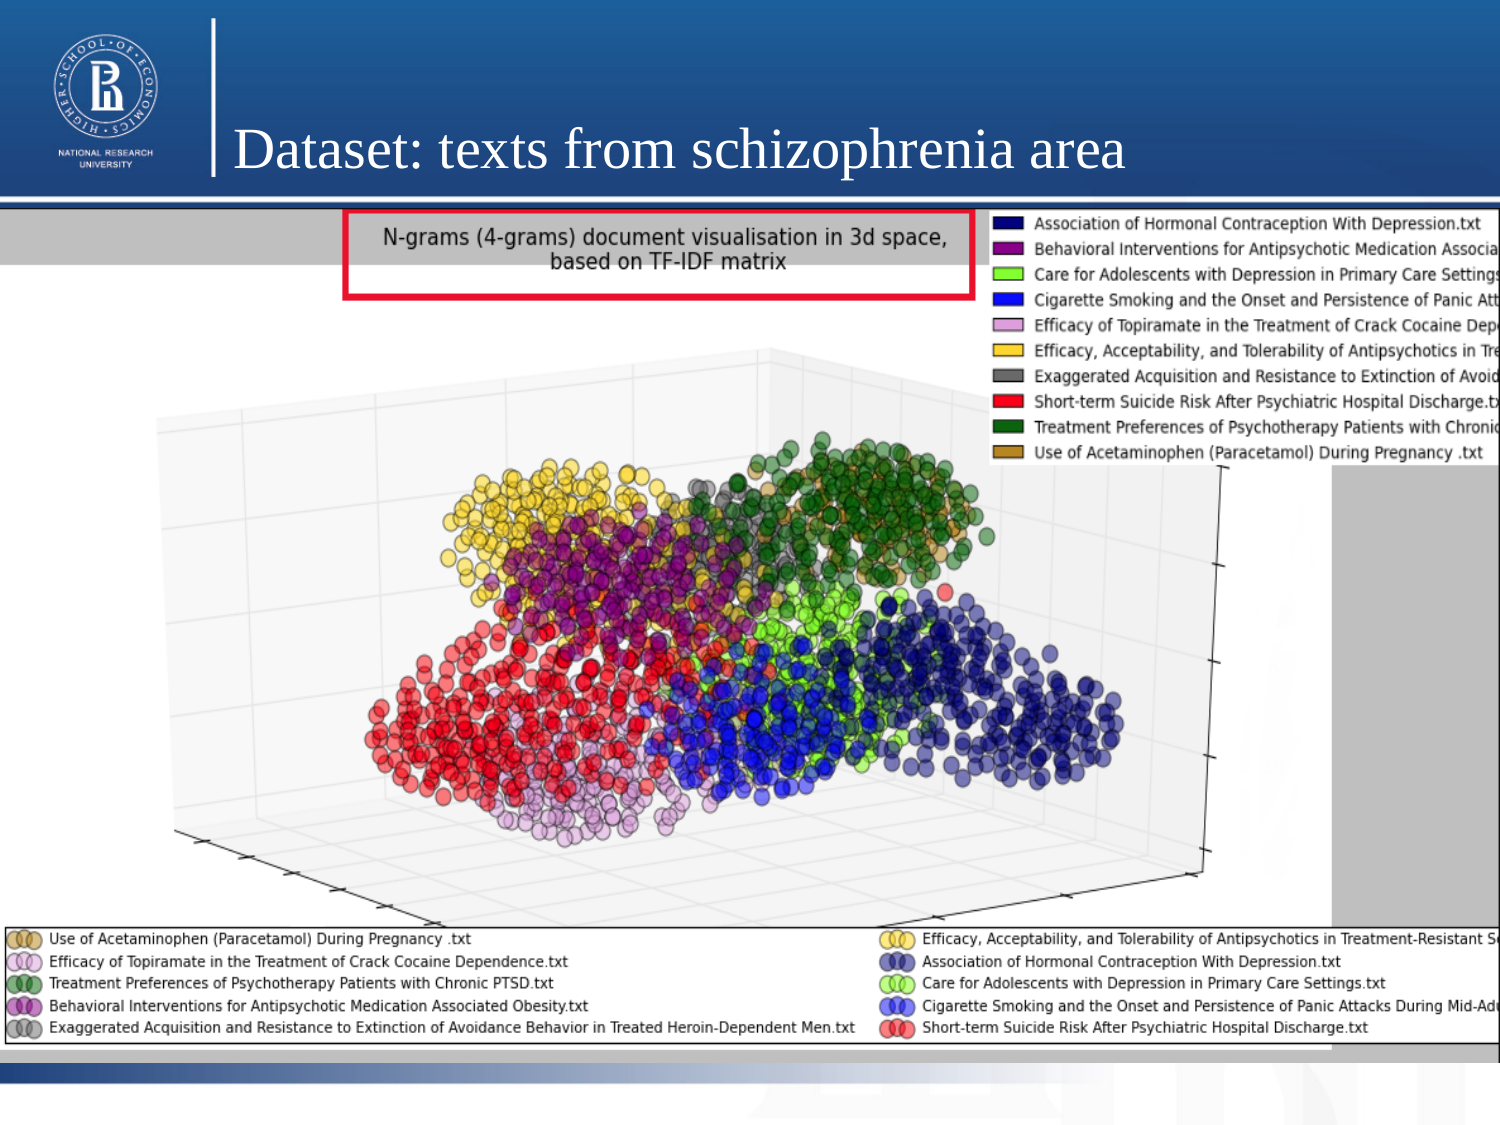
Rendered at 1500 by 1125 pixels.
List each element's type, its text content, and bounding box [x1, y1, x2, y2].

picture [0, 0, 1500, 1125]
text_box Dataset: texts from schizophrenia area [218, 103, 1302, 188]
